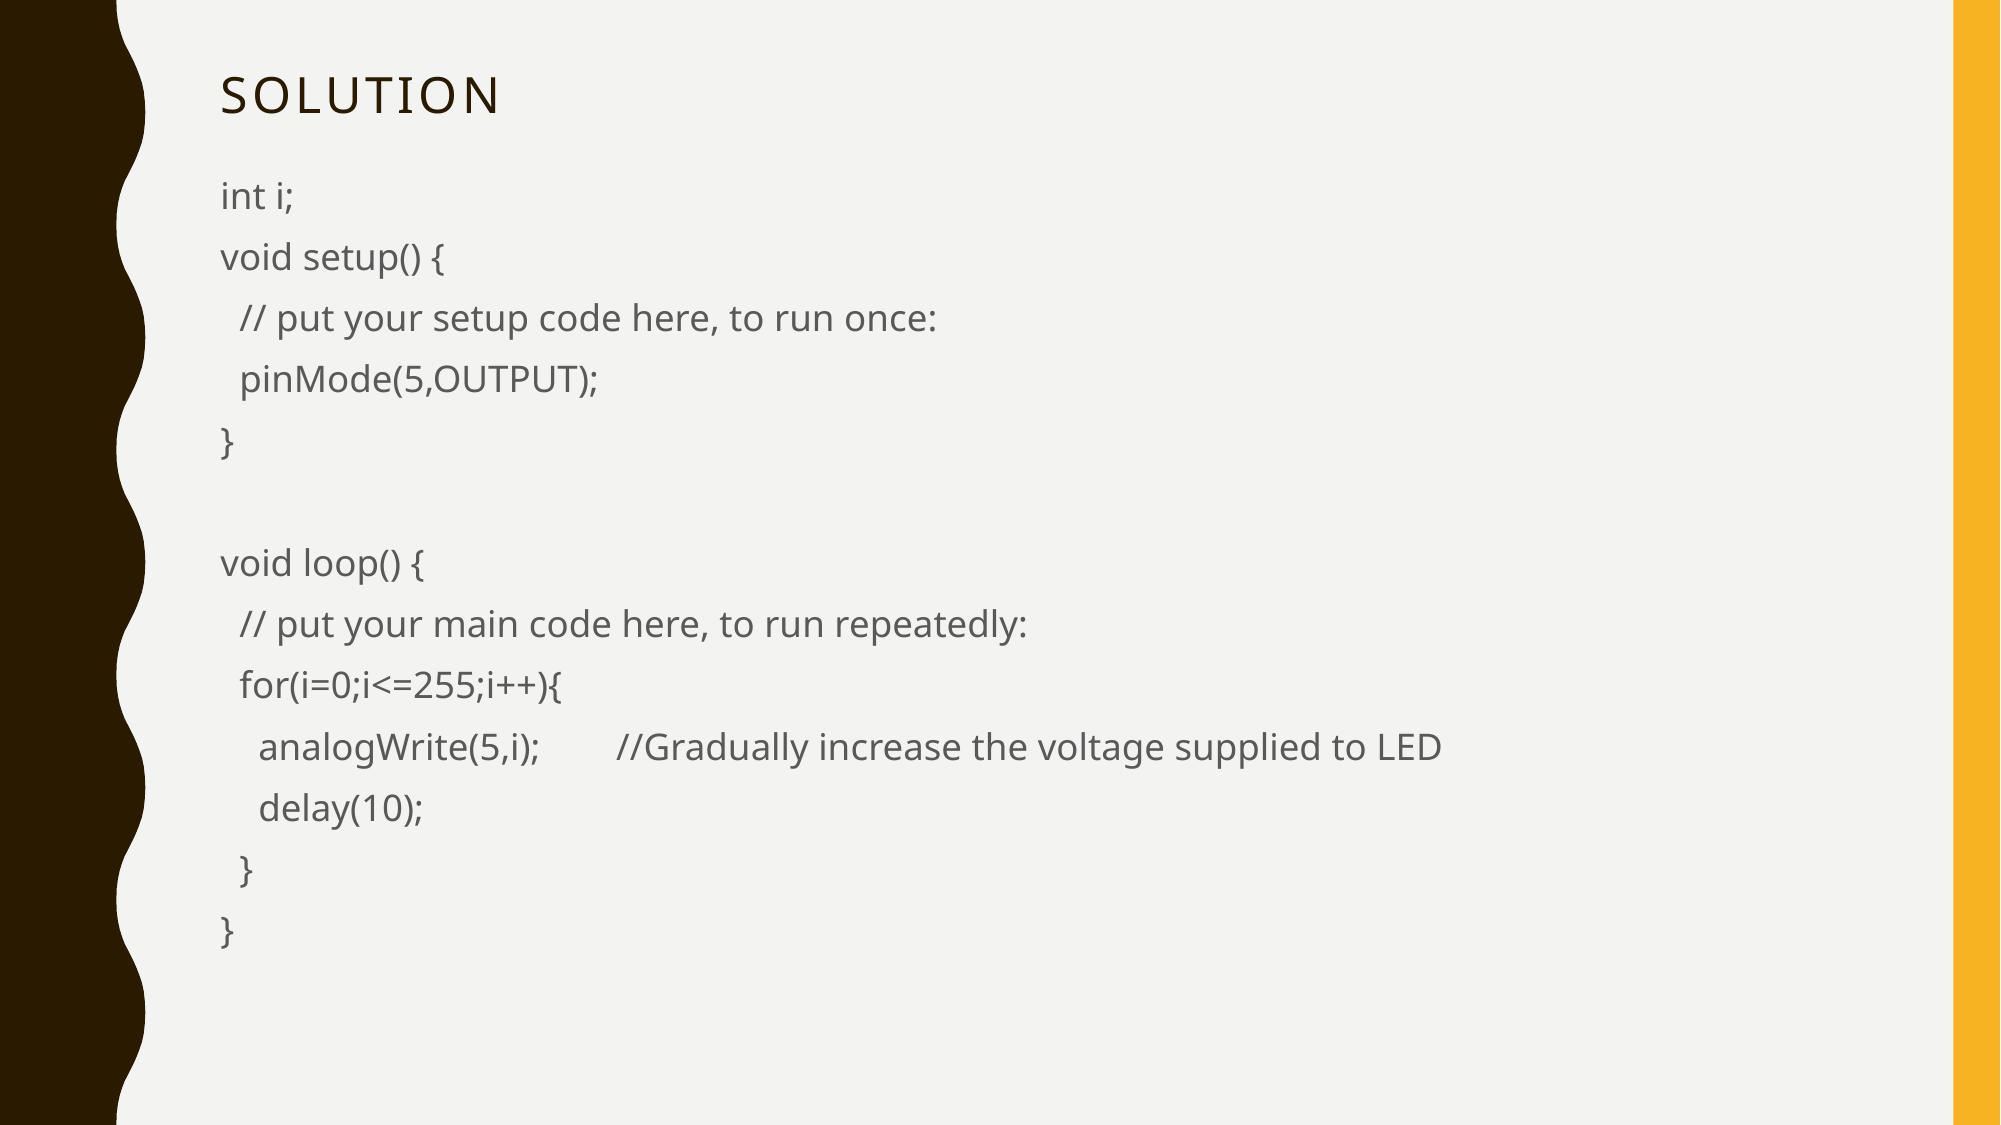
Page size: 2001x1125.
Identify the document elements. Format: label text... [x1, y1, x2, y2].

title Solution [205, 62, 1875, 160]
list int i; void setup() { // put your setup code here, to run once: pinMode(5,OUTPUT); } void loop() { // put your main code here, to run repeatedly: for(i=0;i<=255;i++){ analogWrite(5,i); //Gradually increase the voltage supplied to LED delay(10); } } [205, 160, 1875, 965]
